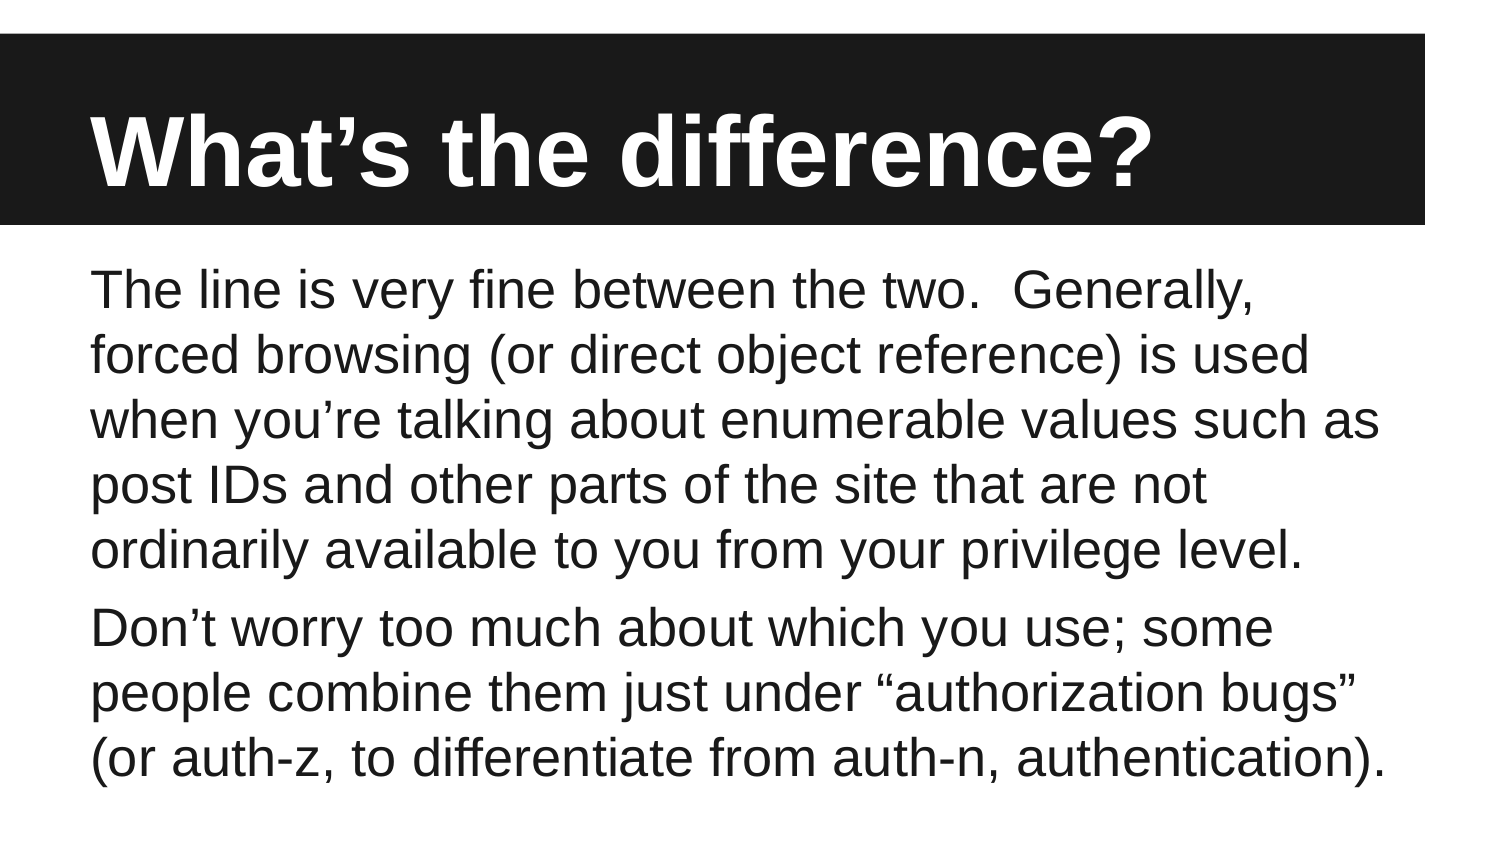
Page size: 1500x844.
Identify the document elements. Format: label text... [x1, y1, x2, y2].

list The line is very fine between the two. Generally, forced browsing (or direct object reference) is used when you’re talking about enumerable values such as post IDs and other parts of the site that are not ordinarily available to you from your privilege level. Don’t worry too much about which you use; some people combine them just under “authorization bugs” (or auth-z, to differentiate from auth-n, authentication). [75, 239, 1425, 808]
title What’s the difference? [75, 33, 1425, 221]
